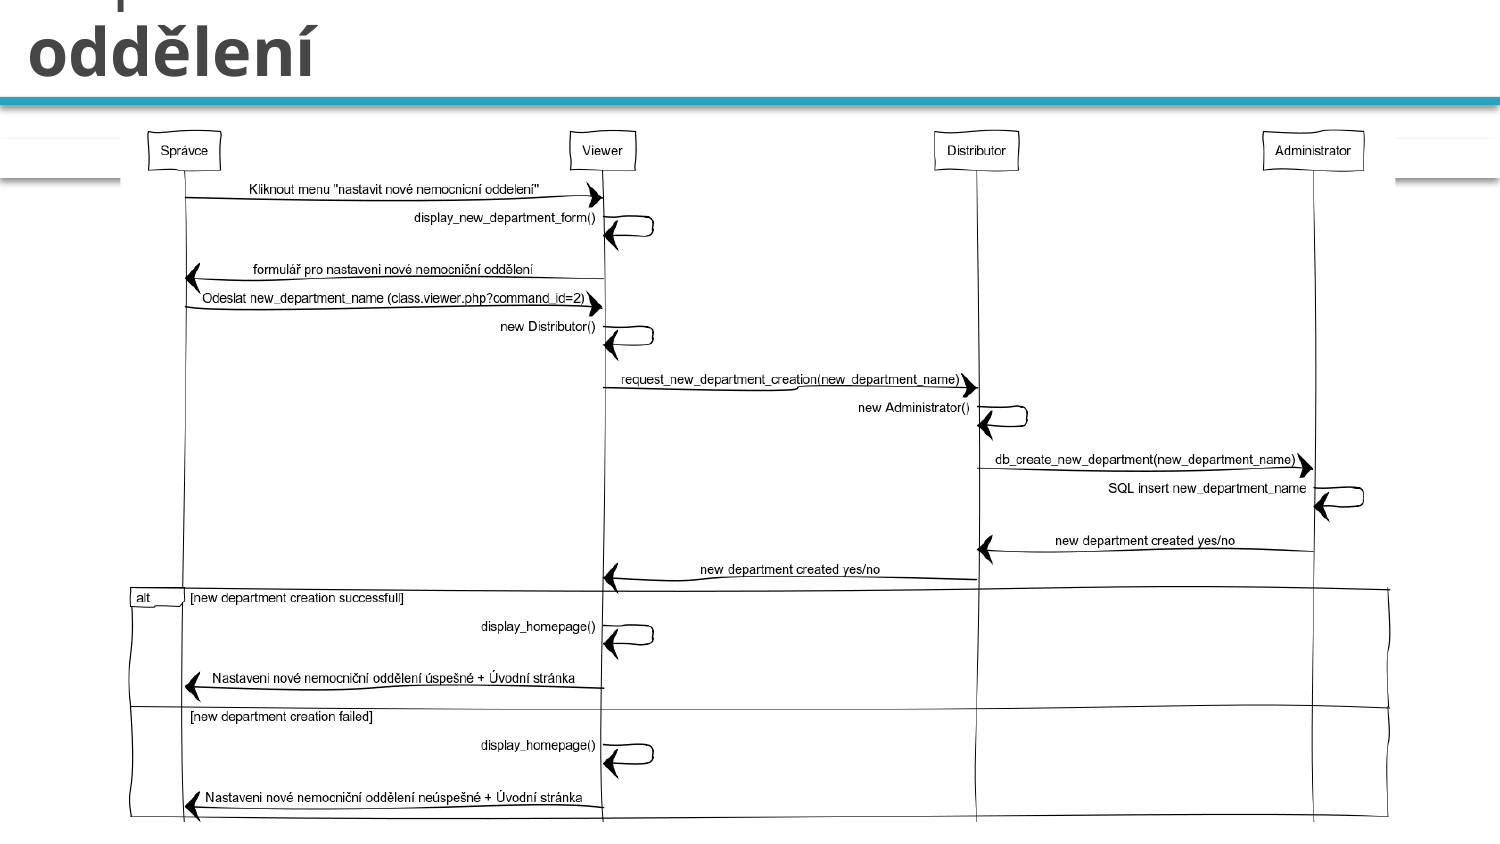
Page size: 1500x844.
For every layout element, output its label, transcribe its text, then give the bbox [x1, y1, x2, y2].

title Implementace – nastavit nové nemocniční oddělení [12, 19, 1488, 97]
picture [120, 121, 1396, 822]
